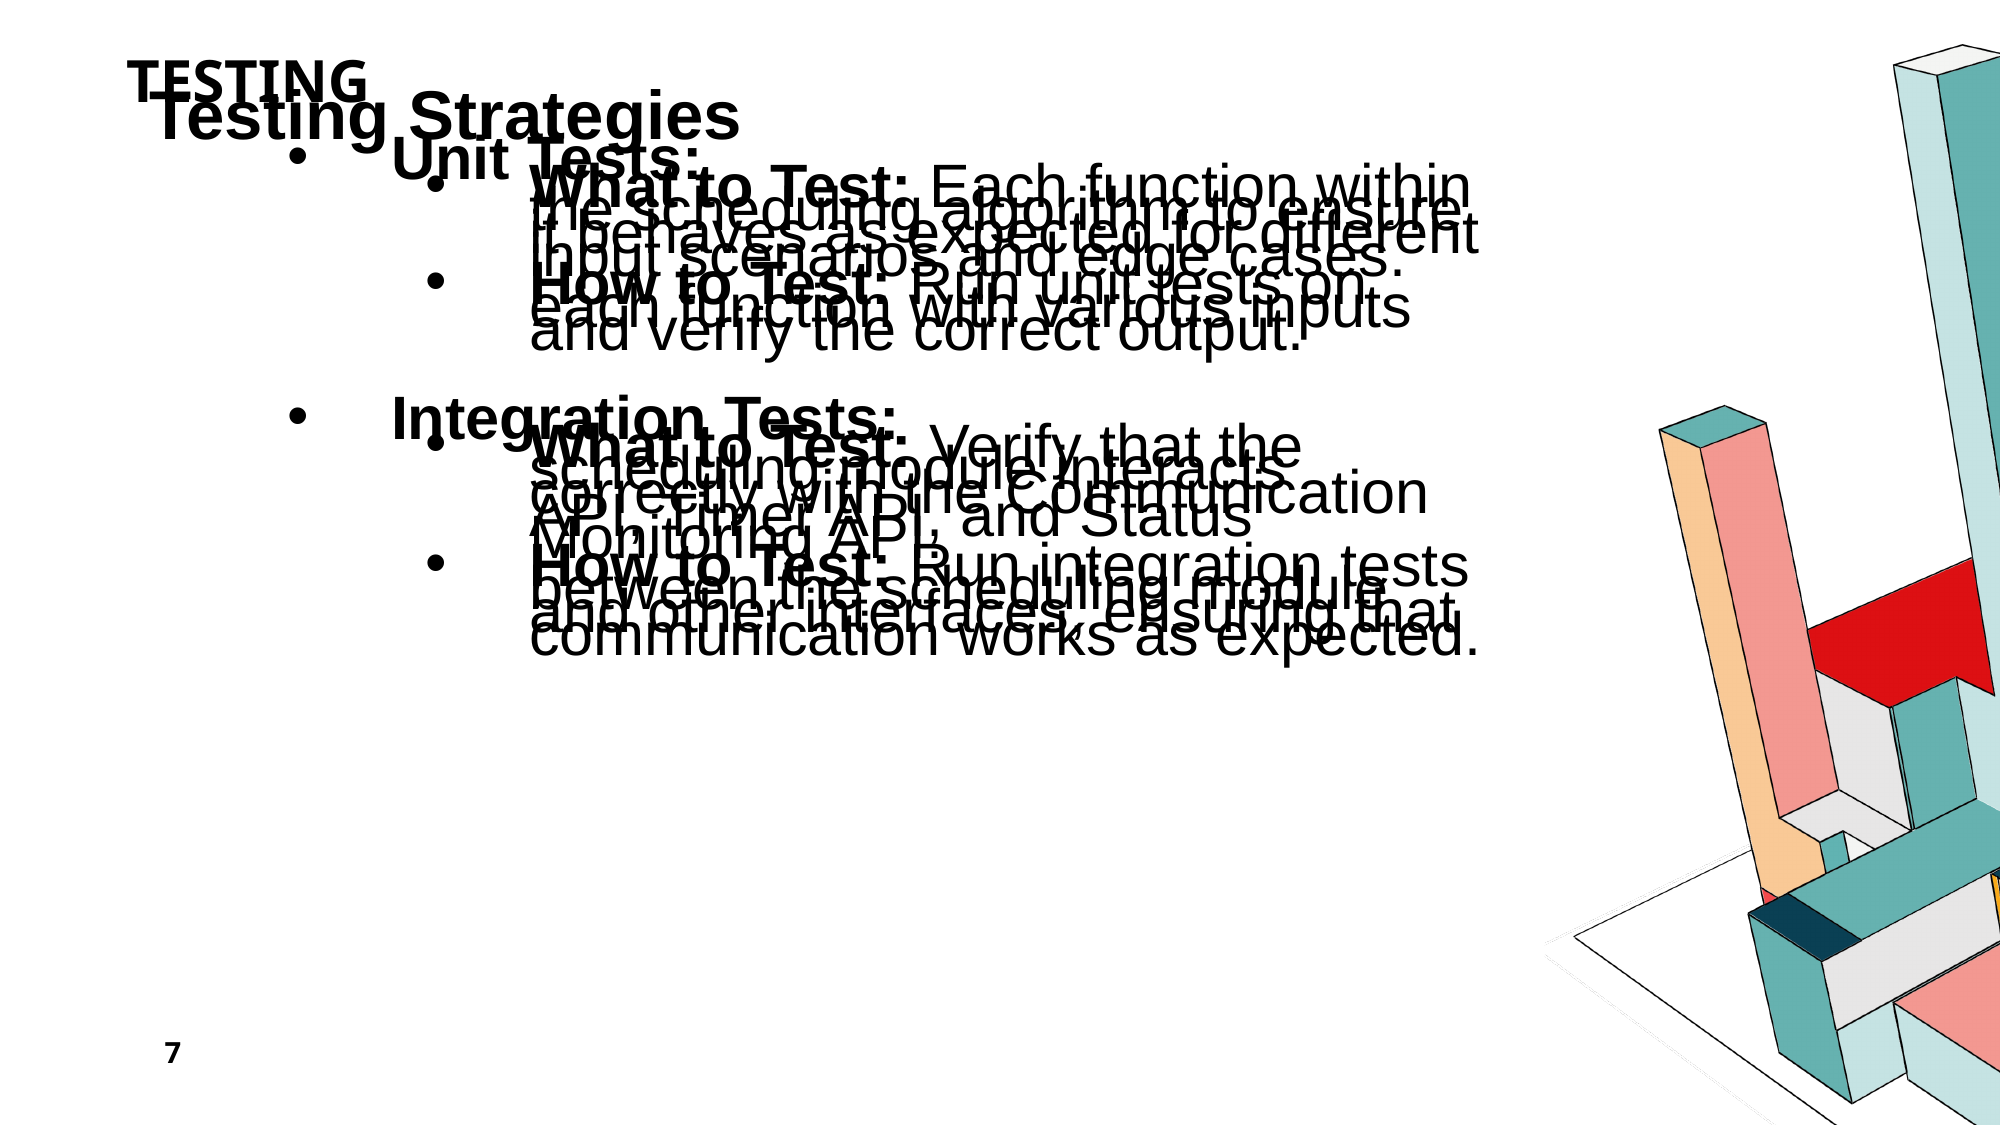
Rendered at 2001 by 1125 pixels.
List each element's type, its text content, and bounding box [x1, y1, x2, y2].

slide_number 7 [149, 1024, 588, 1085]
list Testing Strategies Unit Tests: What to Test: Each function within the scheduling algorithm to ensure it behaves as expected for different input scenarios and edge cases. How to Test: Run unit tests on each function with various inputs and verify the correct output. Integration Tests: What to Test: Verify that the scheduling module interacts correctly with the Communication API, Timer API, and Status Monitoring API. How to Test: Run integration tests between the scheduling module and other interfaces, ensuring that communication works as expected. [134, 122, 1500, 696]
picture [1544, 43, 2000, 1125]
title Testing [111, 22, 1473, 123]
